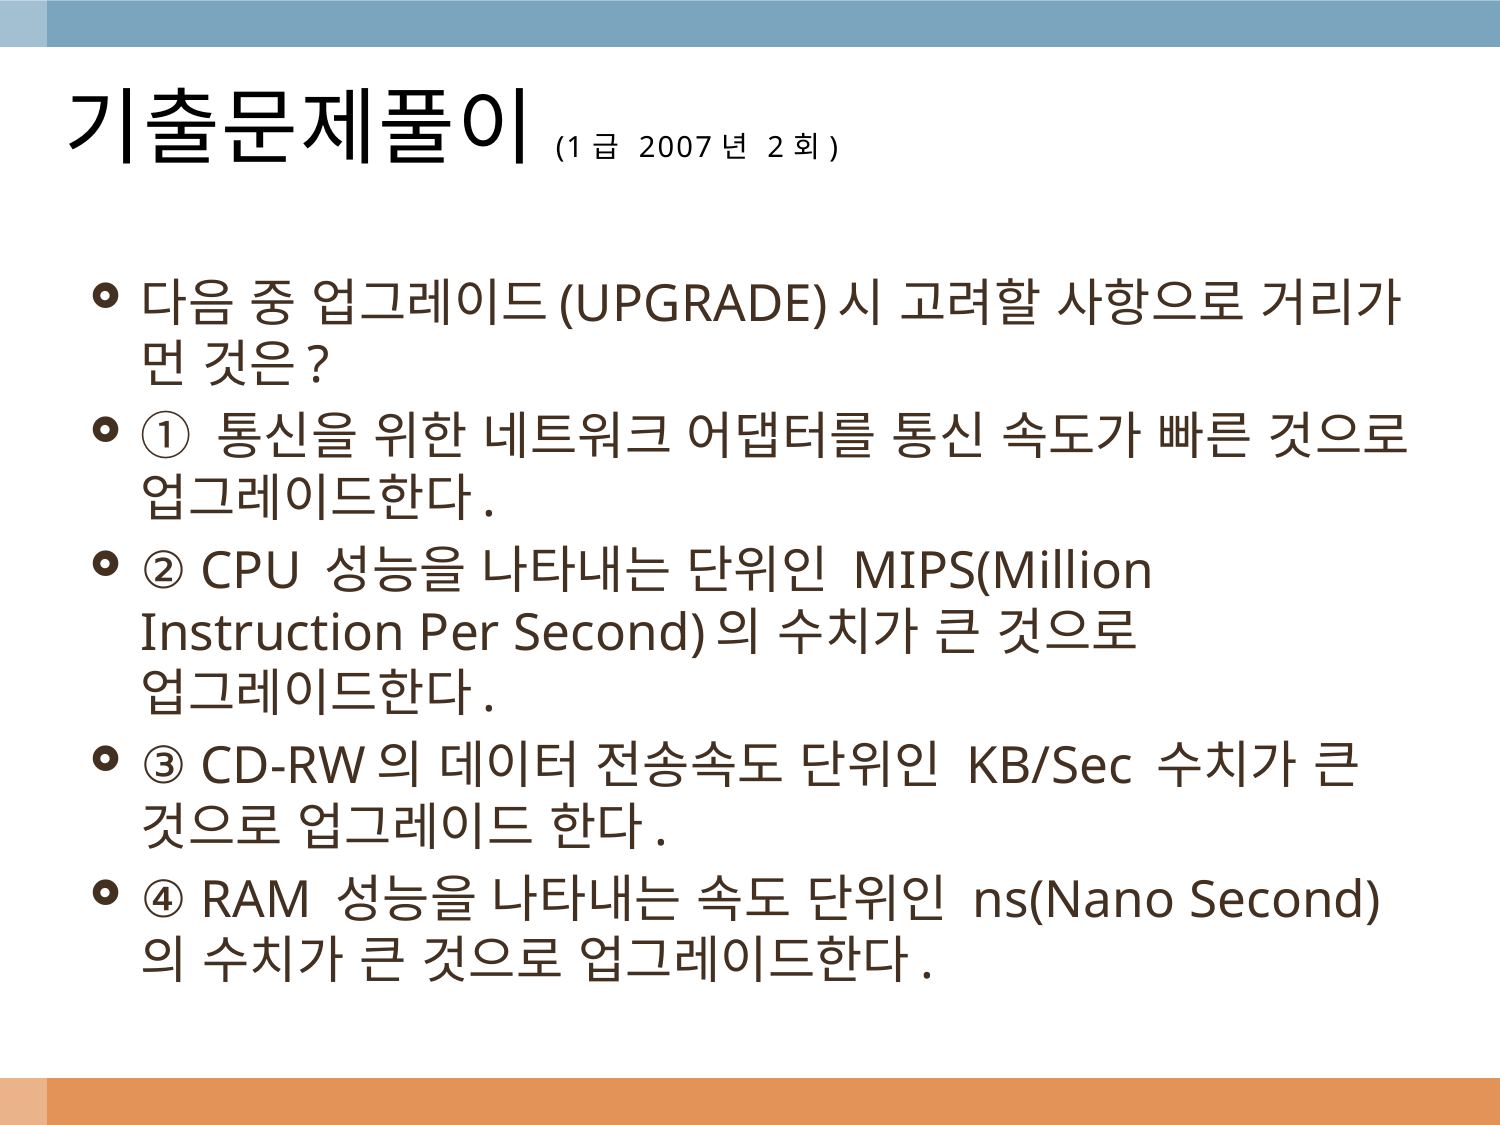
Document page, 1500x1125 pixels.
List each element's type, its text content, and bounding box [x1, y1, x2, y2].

title 기출문제풀이(1급 2007년 2회) [49, 46, 1454, 202]
list 다음 중 업그레이드(UPGRADE)시 고려할 사항으로 거리가 먼 것은? ① 통신을 위한 네트워크 어댑터를 통신 속도가 빠른 것으로 업그레이드한다. ② CPU 성능을 나타내는 단위인 MIPS(Million Instruction Per Second)의 수치가 큰 것으로 업그레이드한다. ③ CD-RW의 데이터 전송속도 단위인 KB/Sec 수치가 큰 것으로 업그레이드 한다. ④ RAM 성능을 나타내는 속도 단위인 ns(Nano Second)의 수치가 큰 것으로 업그레이드한다. [75, 262, 1425, 1005]
